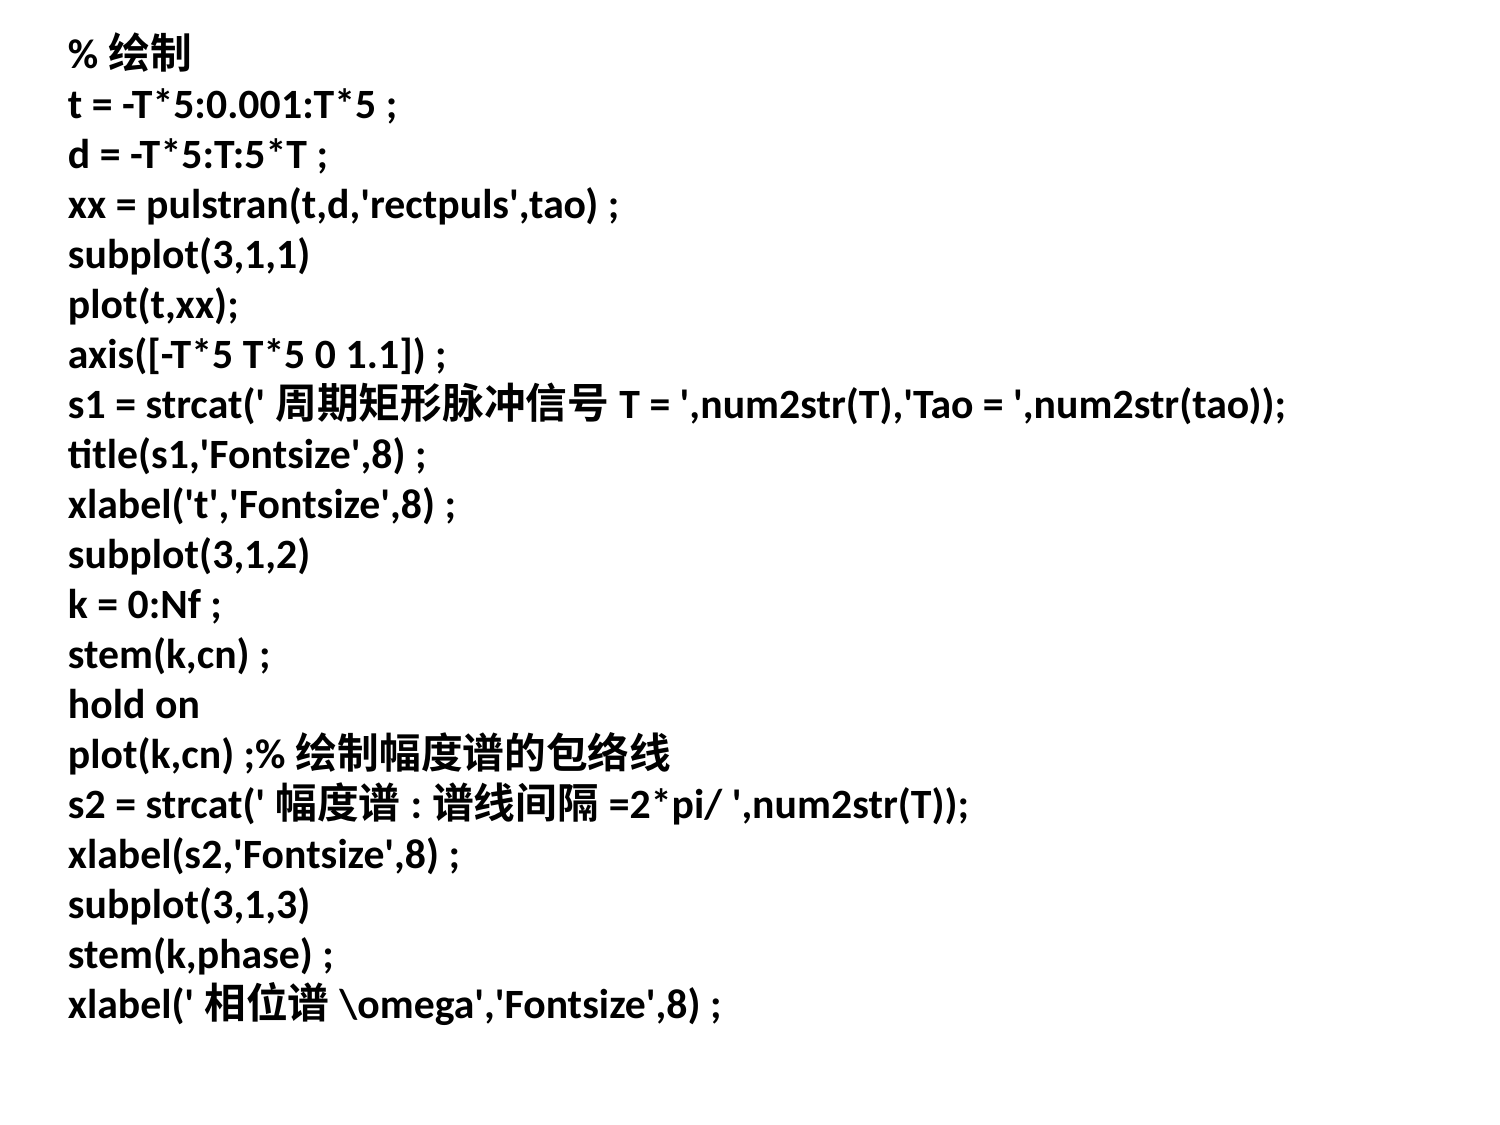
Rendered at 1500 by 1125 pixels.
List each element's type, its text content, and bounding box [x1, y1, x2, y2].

text_box %绘制 t = -T*5:0.001:T*5 ; d = -T*5:T:5*T ; xx = pulstran(t,d,'rectpuls',tao) ; subplot(3,1,1) plot(t,xx); axis([-T*5 T*5 0 1.1]) ; s1 = strcat('周期矩形脉冲信号T = ',num2str(T),'Tao = ',num2str(tao)); title(s1,'Fontsize',8) ; xlabel('t','Fontsize',8) ; subplot(3,1,2) k = 0:Nf ; stem(k,cn) ; hold on plot(k,cn) ;%绘制幅度谱的包络线 s2 = strcat('幅度谱:谱线间隔=2*pi/ ',num2str(T)); xlabel(s2,'Fontsize',8) ; subplot(3,1,3) stem(k,phase) ; xlabel('相位谱\omega','Fontsize',8) ; [53, 19, 1400, 1035]
